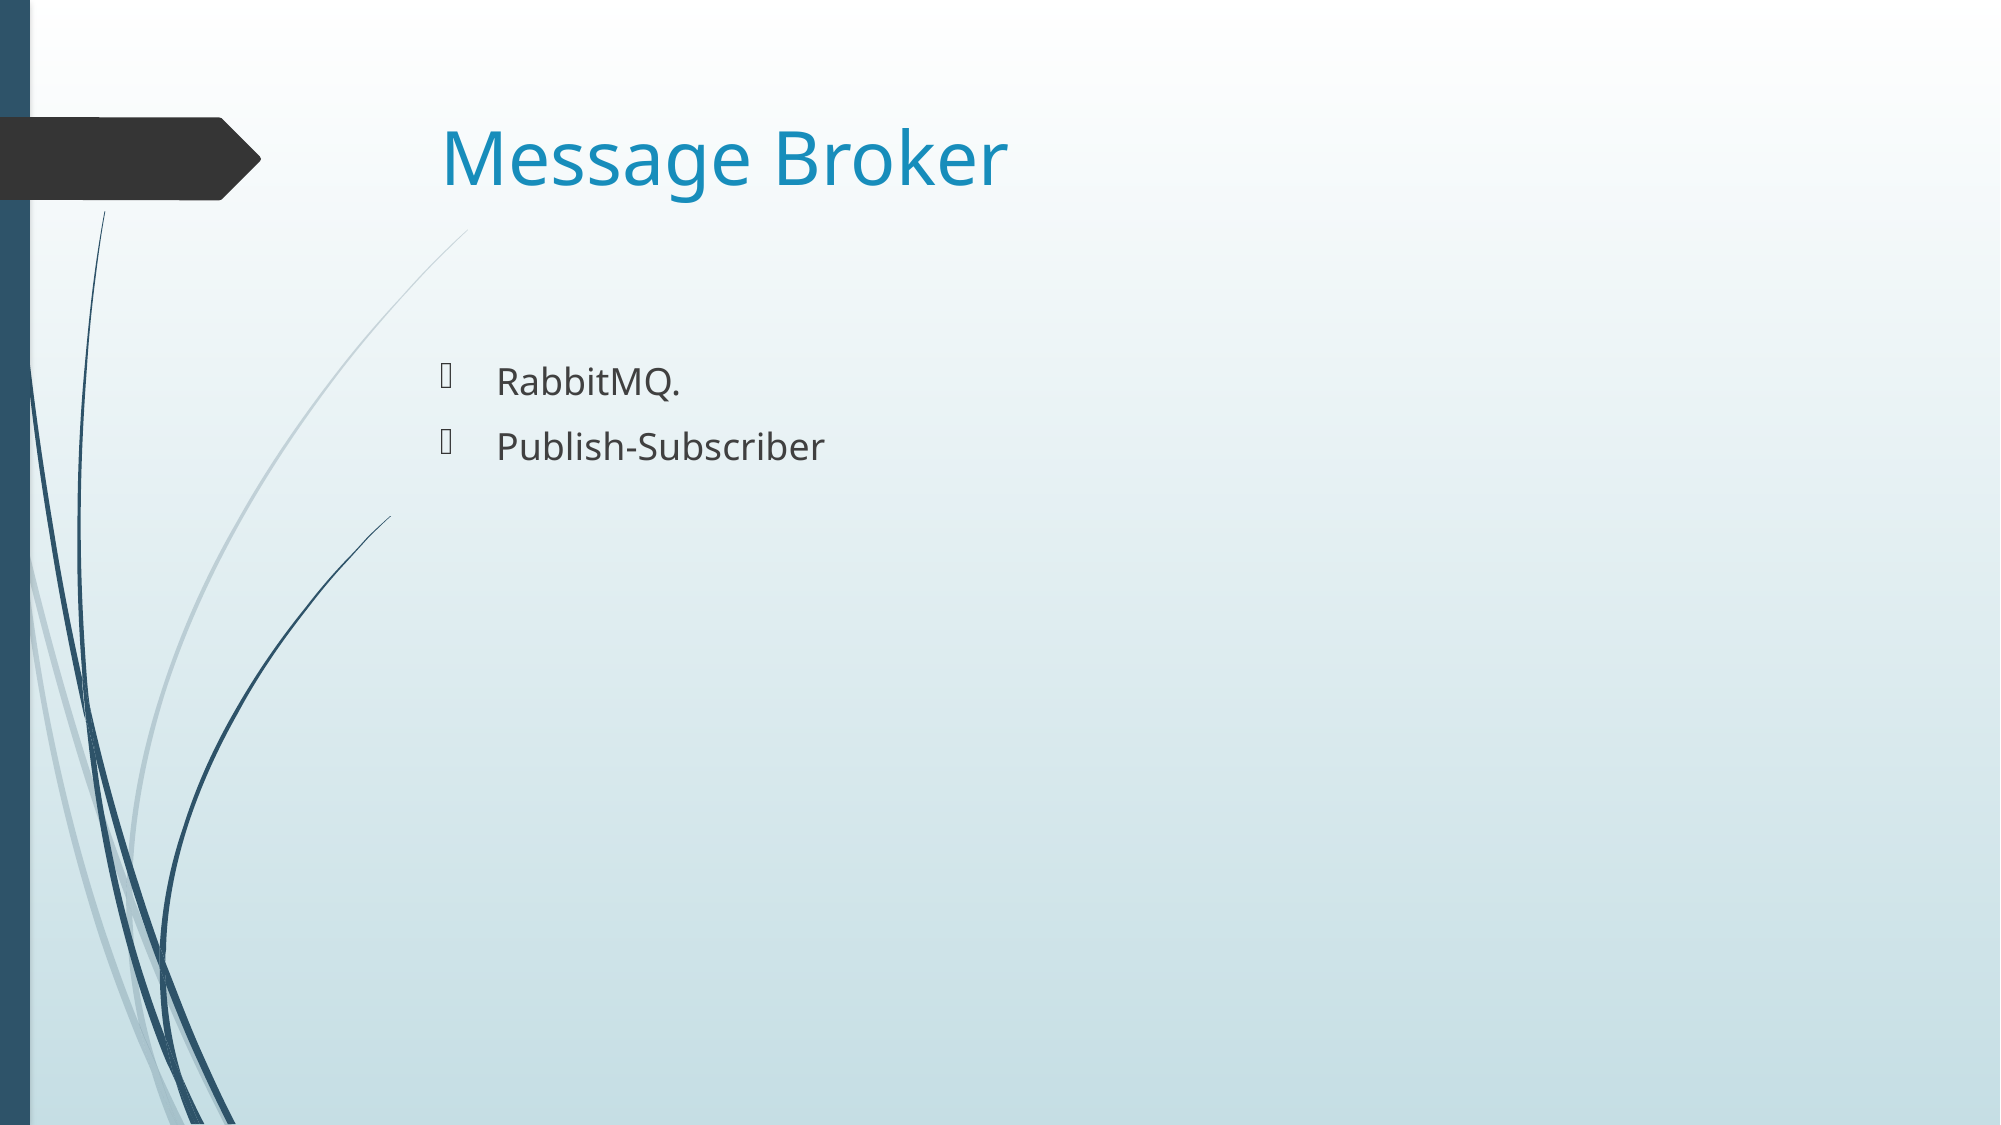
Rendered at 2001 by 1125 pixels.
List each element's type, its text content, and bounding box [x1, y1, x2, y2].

list RabbitMQ. Publish-Subscriber [424, 350, 1888, 970]
title Message Broker [425, 102, 1888, 313]
